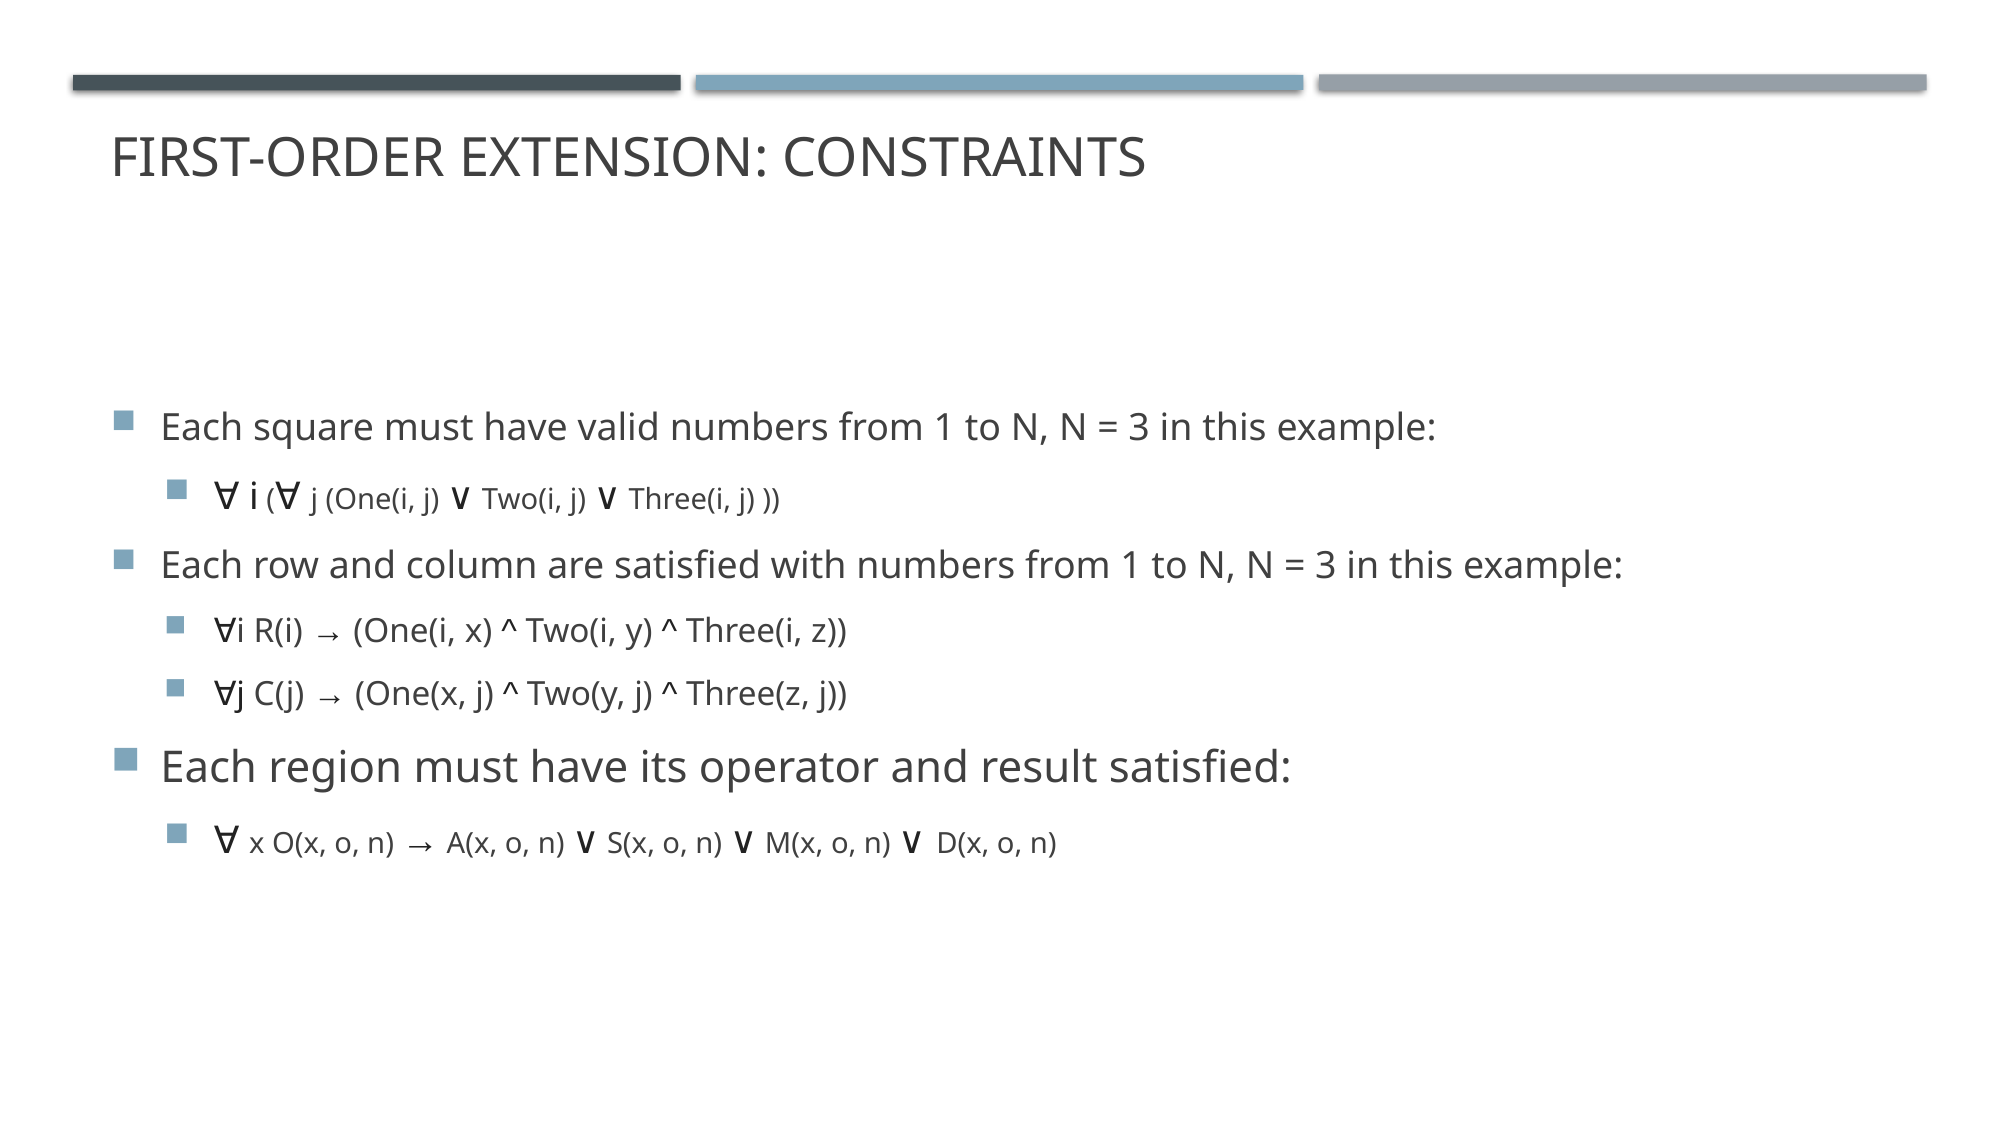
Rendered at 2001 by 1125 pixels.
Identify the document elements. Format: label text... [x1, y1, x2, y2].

list Each square must have valid numbers from 1 to N, N = 3 in this example: ∀ i (∀ j (One(i, j) ∨ Two(i, j) ∨ Three(i, j) )) Each row and column are satisfied with numbers from 1 to N, N = 3 in this example: ∀i R(i) → (One(i, x) ^ Two(i, y) ^ Three(i, z)) ∀j C(j) → (One(x, j) ^ Two(y, j) ^ Three(z, j)) Each region must have its operator and result satisfied: ∀ x O(x, o, n) → A(x, o, n) ∨ S(x, o, n) ∨ M(x, o, n) ∨ D(x, o, n) [95, 321, 1905, 1075]
title First-Order Extension: CONSTRAINTs [95, 115, 1905, 311]
